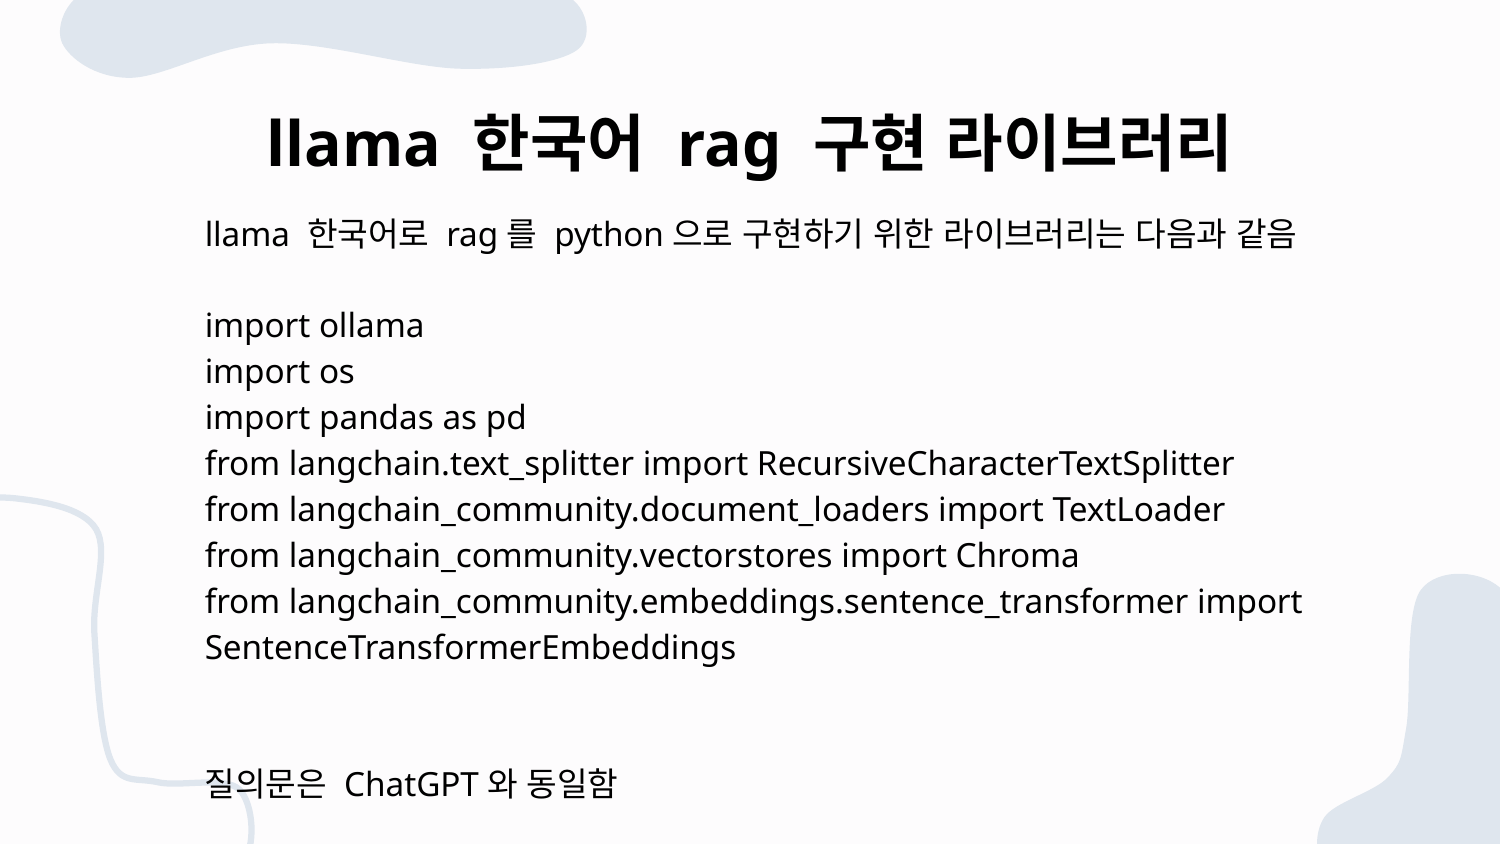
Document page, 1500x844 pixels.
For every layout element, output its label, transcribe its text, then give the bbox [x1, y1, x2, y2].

list llama 한국어로 rag를 python으로 구현하기 위한 라이브러리는 다음과 같음 import ollama import os import pandas as pd from langchain.text_splitter import RecursiveCharacterTextSplitter from langchain_community.document_loaders import TextLoader from langchain_community.vectorstores import Chroma from langchain_community.embeddings.sentence_transformer import SentenceTransformerEmbeddings 질의문은 ChatGPT와 동일함 [189, 191, 1382, 844]
title llama 한국어 rag 구현 라이브러리 [118, 77, 1382, 192]
